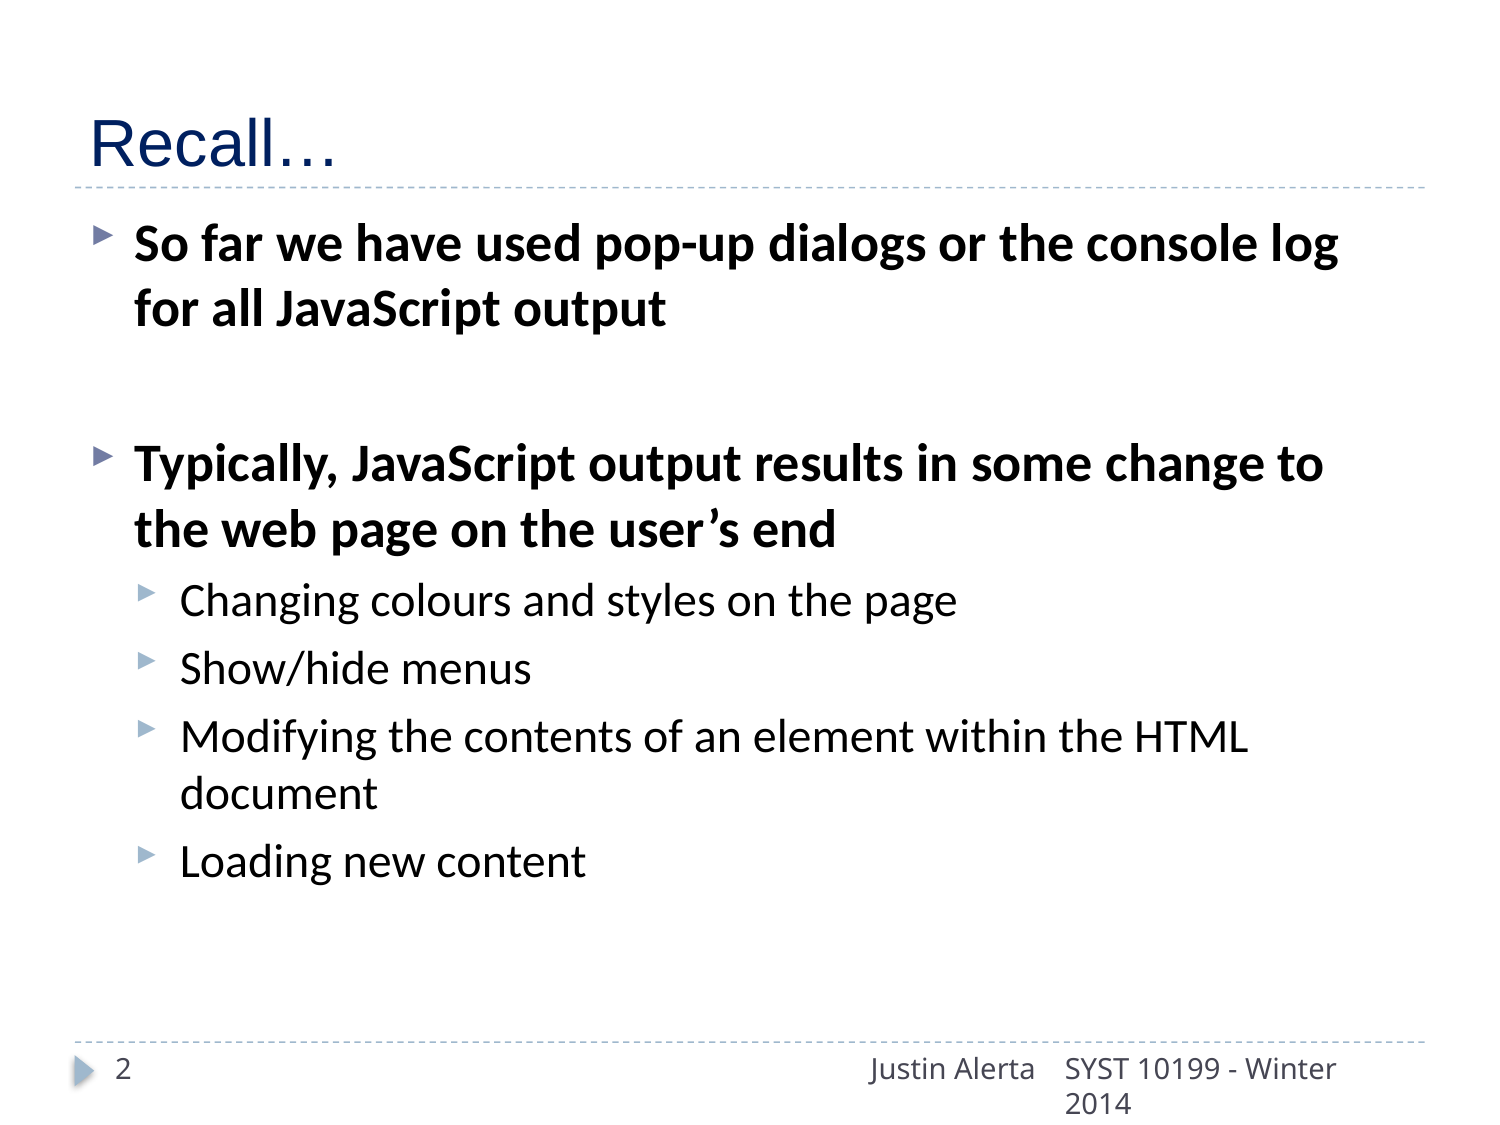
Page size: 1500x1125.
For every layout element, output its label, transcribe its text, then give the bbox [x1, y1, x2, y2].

list So far we have used pop-up dialogs or the console log for all JavaScript output Typically, JavaScript output results in some change to the web page on the user’s end Changing colours and styles on the page Show/hide menus Modifying the contents of an element within the HTML document Loading new content [75, 200, 1425, 1010]
title Recall… [75, 24, 1425, 188]
footer Justin Alerta [475, 1042, 1051, 1103]
slide_number 2 [100, 1042, 426, 1103]
slide_number SYST 10199 - Winter 2014 [1051, 1042, 1426, 1103]
